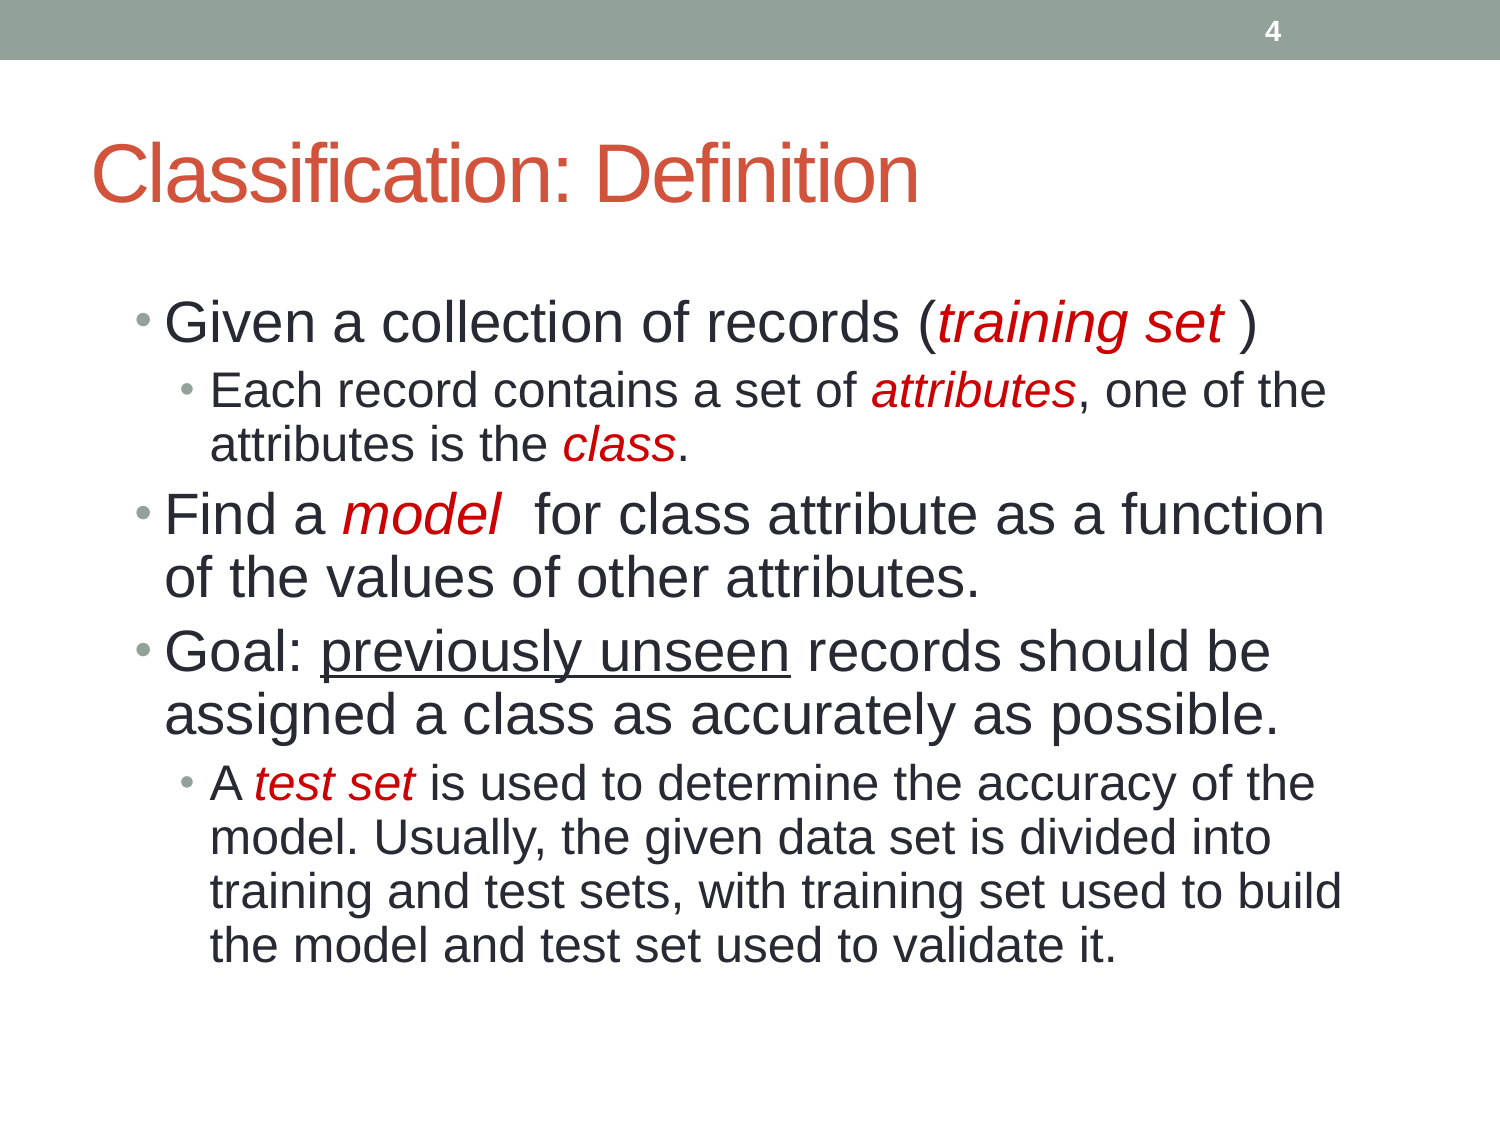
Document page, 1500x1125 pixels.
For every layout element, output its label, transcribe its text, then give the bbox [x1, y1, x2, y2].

title Classification: Definition [75, 87, 1425, 250]
list Given a collection of records (training set ) Each record contains a set of attributes, one of the attributes is the class. Find a model for class attribute as a function of the values of other attributes. Goal: previously unseen records should be assigned a class as accurately as possible. A test set is used to determine the accuracy of the model. Usually, the given data set is divided into training and test sets, with training set used to build the model and test set used to validate it. [119, 284, 1406, 1038]
slide_number 4 [1250, 3, 1425, 57]
